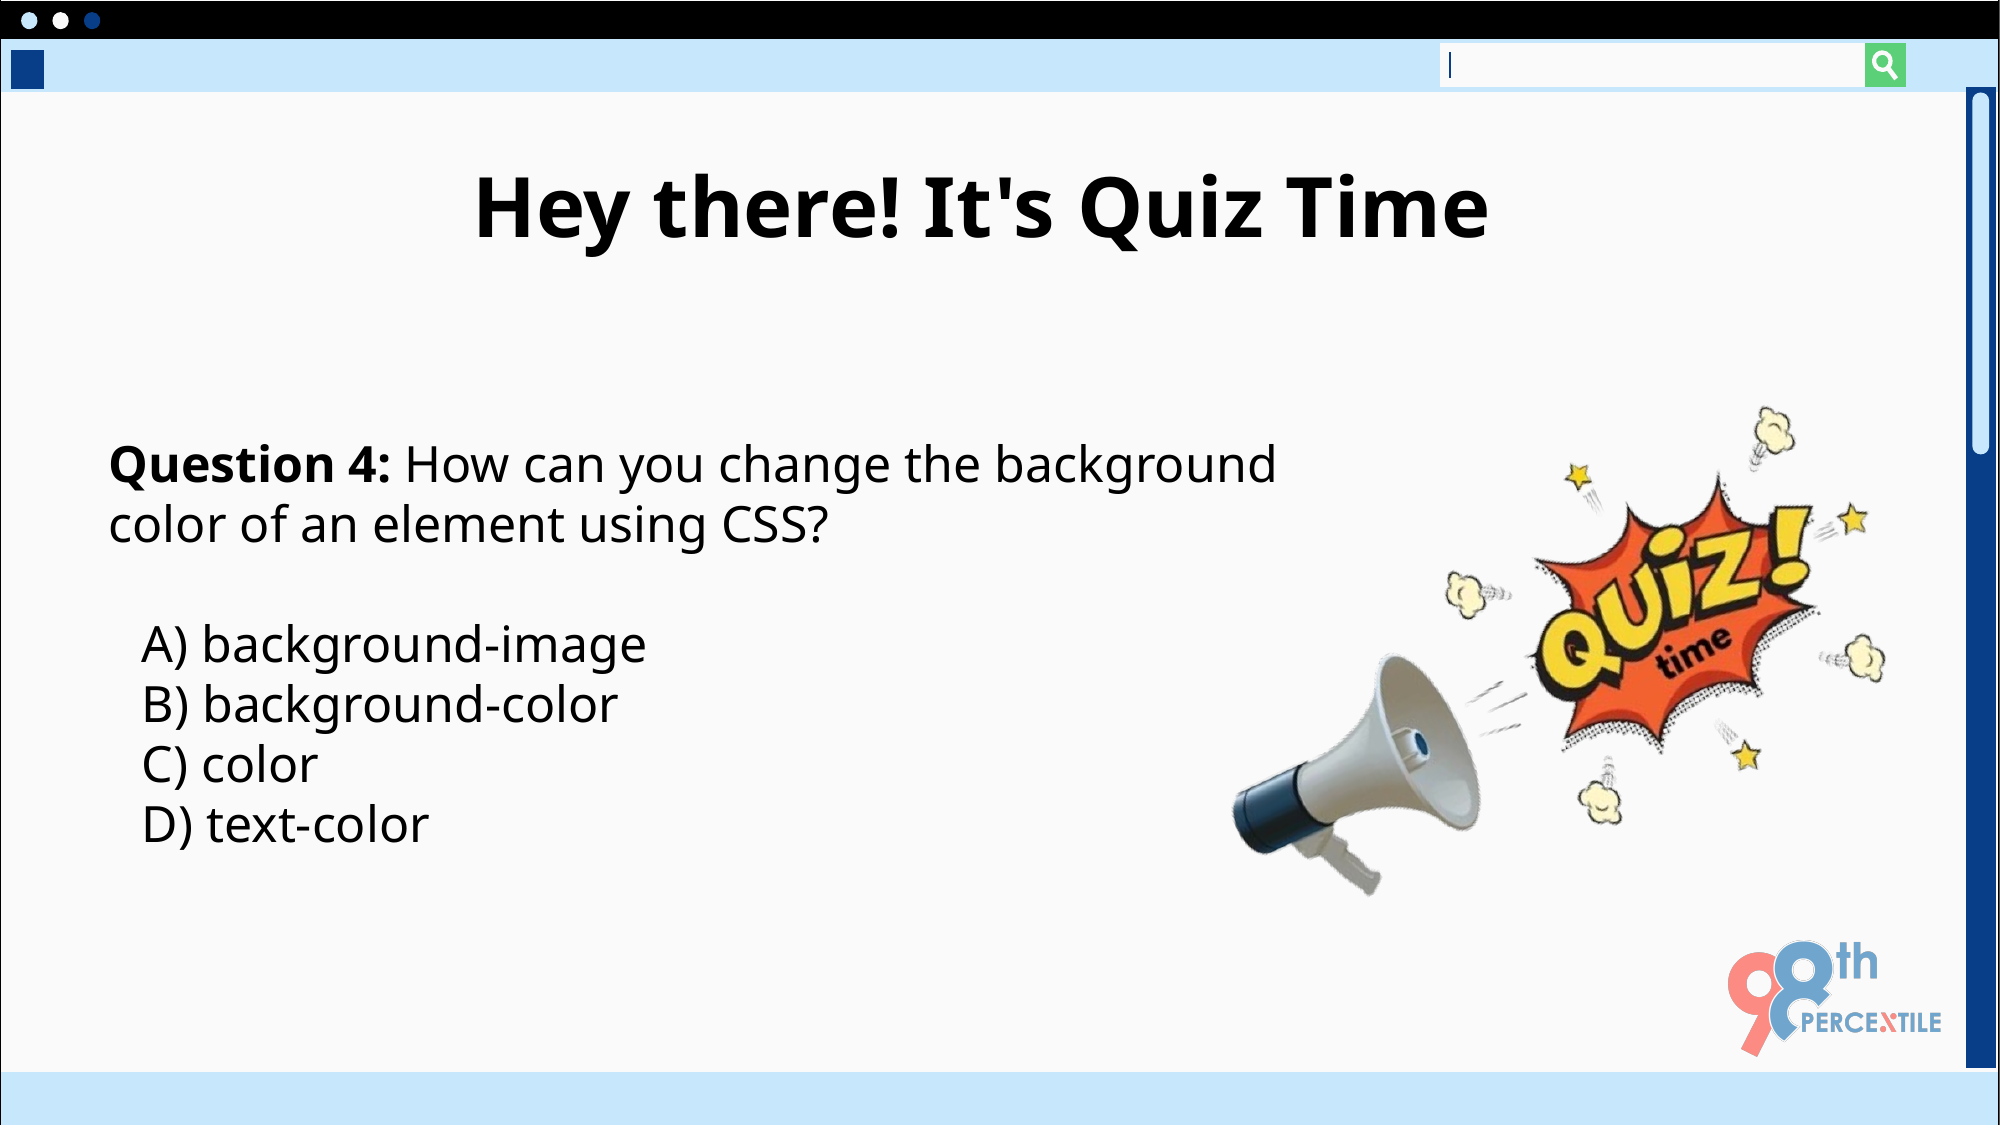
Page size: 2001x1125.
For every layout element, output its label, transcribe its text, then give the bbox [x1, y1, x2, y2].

picture [1724, 938, 1944, 1061]
title Hey there! It's Quiz Time [43, 139, 1921, 305]
list Question 4: How can you change the background color of an element using CSS? A) background-image B) background-color C) color D) text-color [93, 417, 1361, 1060]
picture [1098, 307, 2000, 1063]
